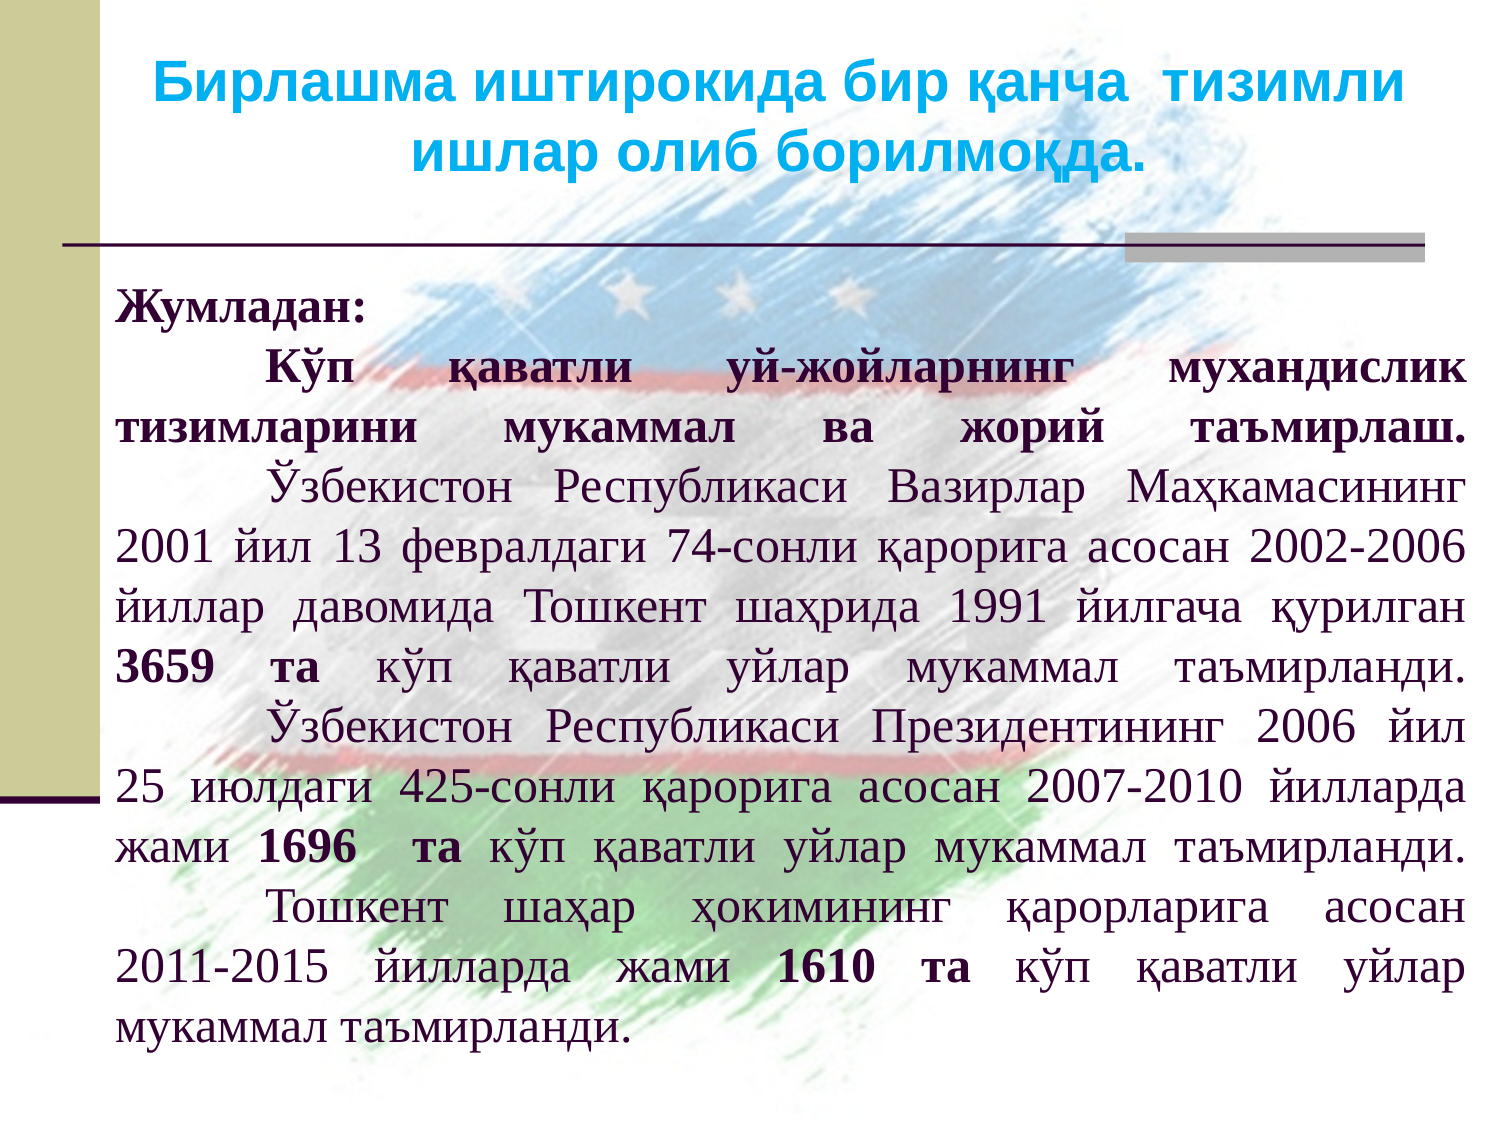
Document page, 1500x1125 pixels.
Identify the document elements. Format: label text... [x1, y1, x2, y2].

title Жумладан: Кўп қаватли уй-жойларнинг мухандислик тизимларини мукаммал ва жорий таъмирлаш. Ўзбекистон Республикаси Вазирлар Маҳкамасининг 2001 йил 13 февралдаги 74-сонли қарорига асосан 2002-2006 йиллар давомида Тошкент шаҳрида 1991 йилгача қурилган 3659 та кўп қаватли уйлар мукаммал таъмирланди. Ўзбекистон Республикаси Президентининг 2006 йил 25 июлдаги 425-сонли қарорига асосан 2007-2010 йилларда жами 1696 та кўп қаватли уйлар мукаммал таъмирланди. Тошкент шаҳар ҳокимининг қарорларига асосан 2011-2015 йилларда жами 1610 та кўп қаватли уйлар мукаммал таъмирланди. [100, 255, 1483, 1071]
picture [100, 247, 1124, 255]
picture [0, 0, 1500, 1125]
text_box Бирлашма иштирокида бир қанча тизимли ишлар олиб борилмоқда. [100, 19, 1459, 208]
